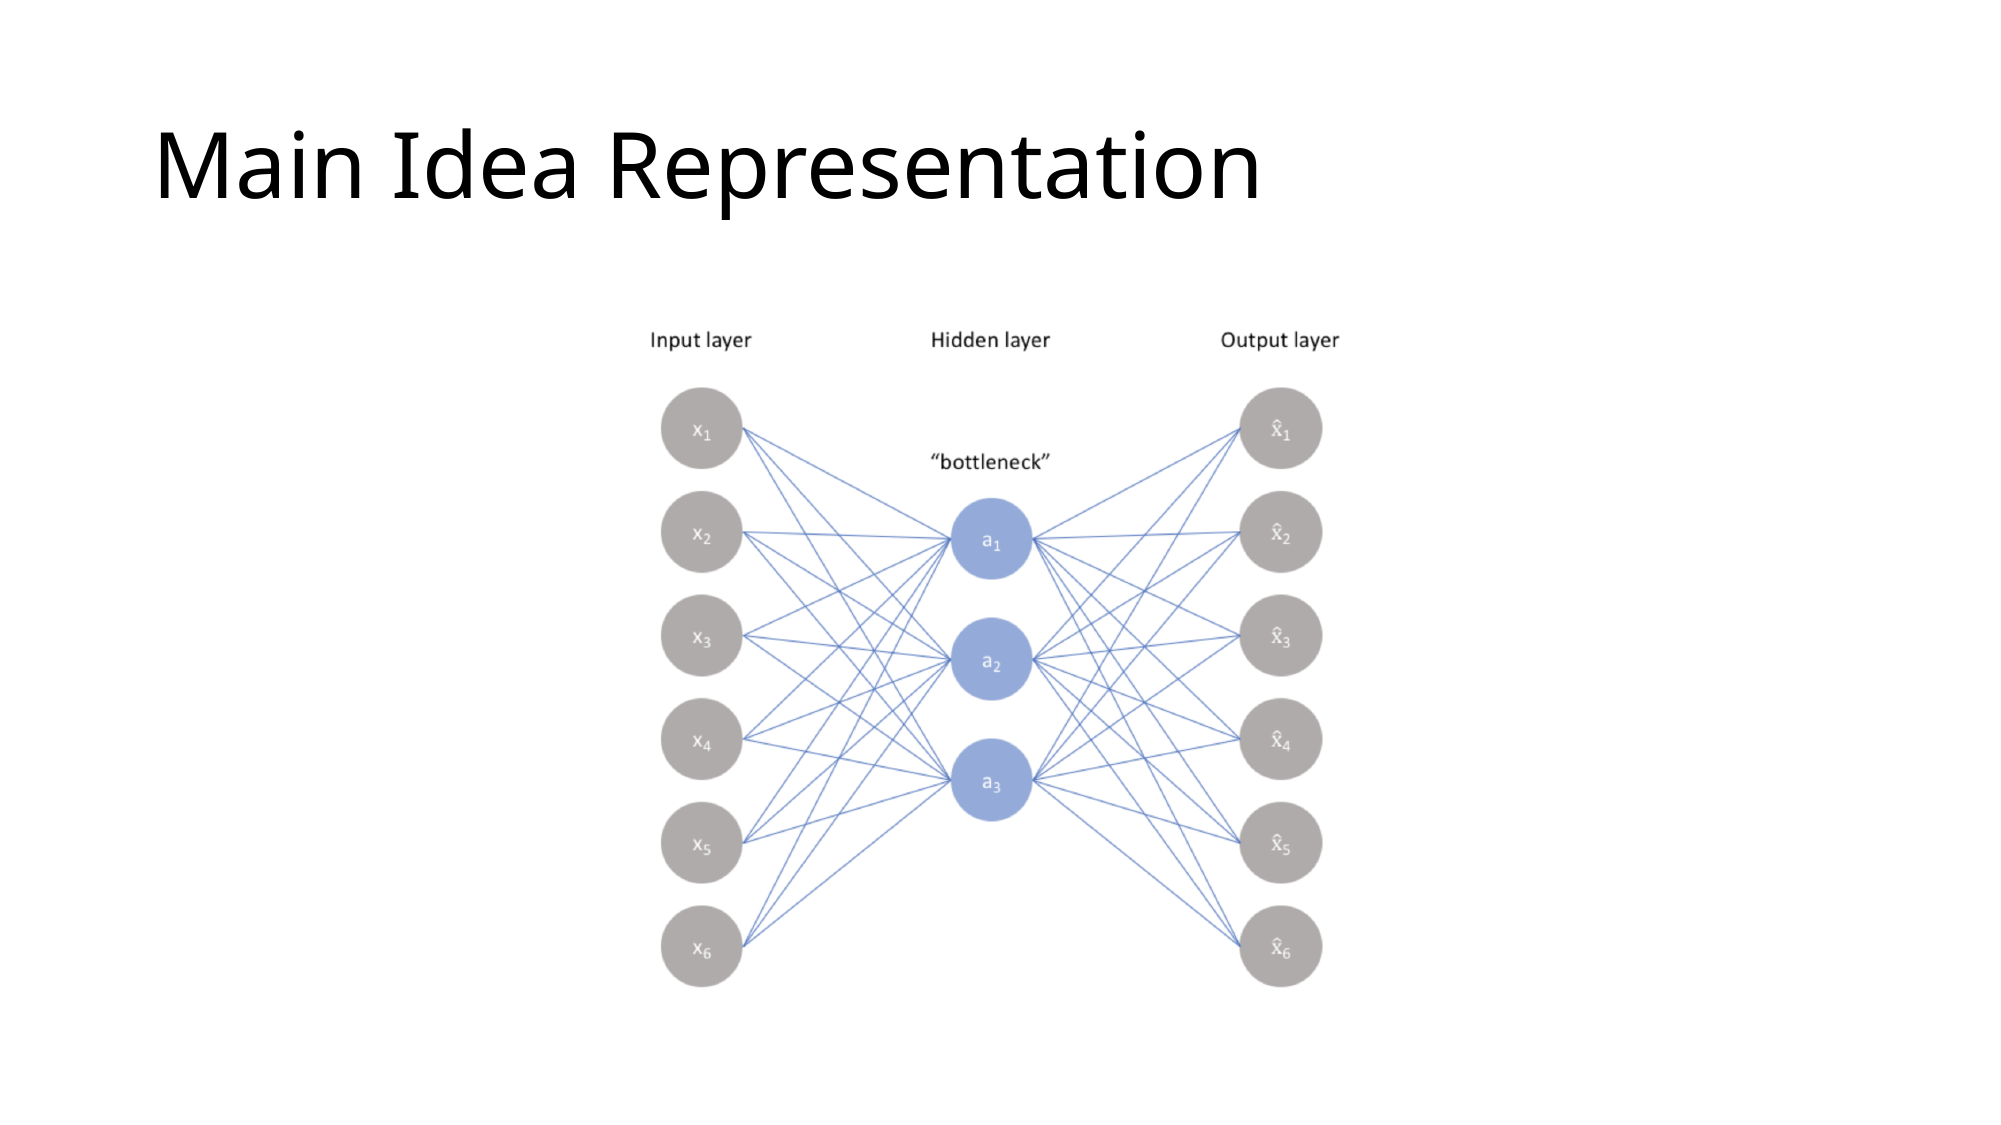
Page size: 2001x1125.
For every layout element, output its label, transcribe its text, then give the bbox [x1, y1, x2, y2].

title Main Idea Representation [137, 59, 1863, 278]
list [625, 299, 1375, 1014]
